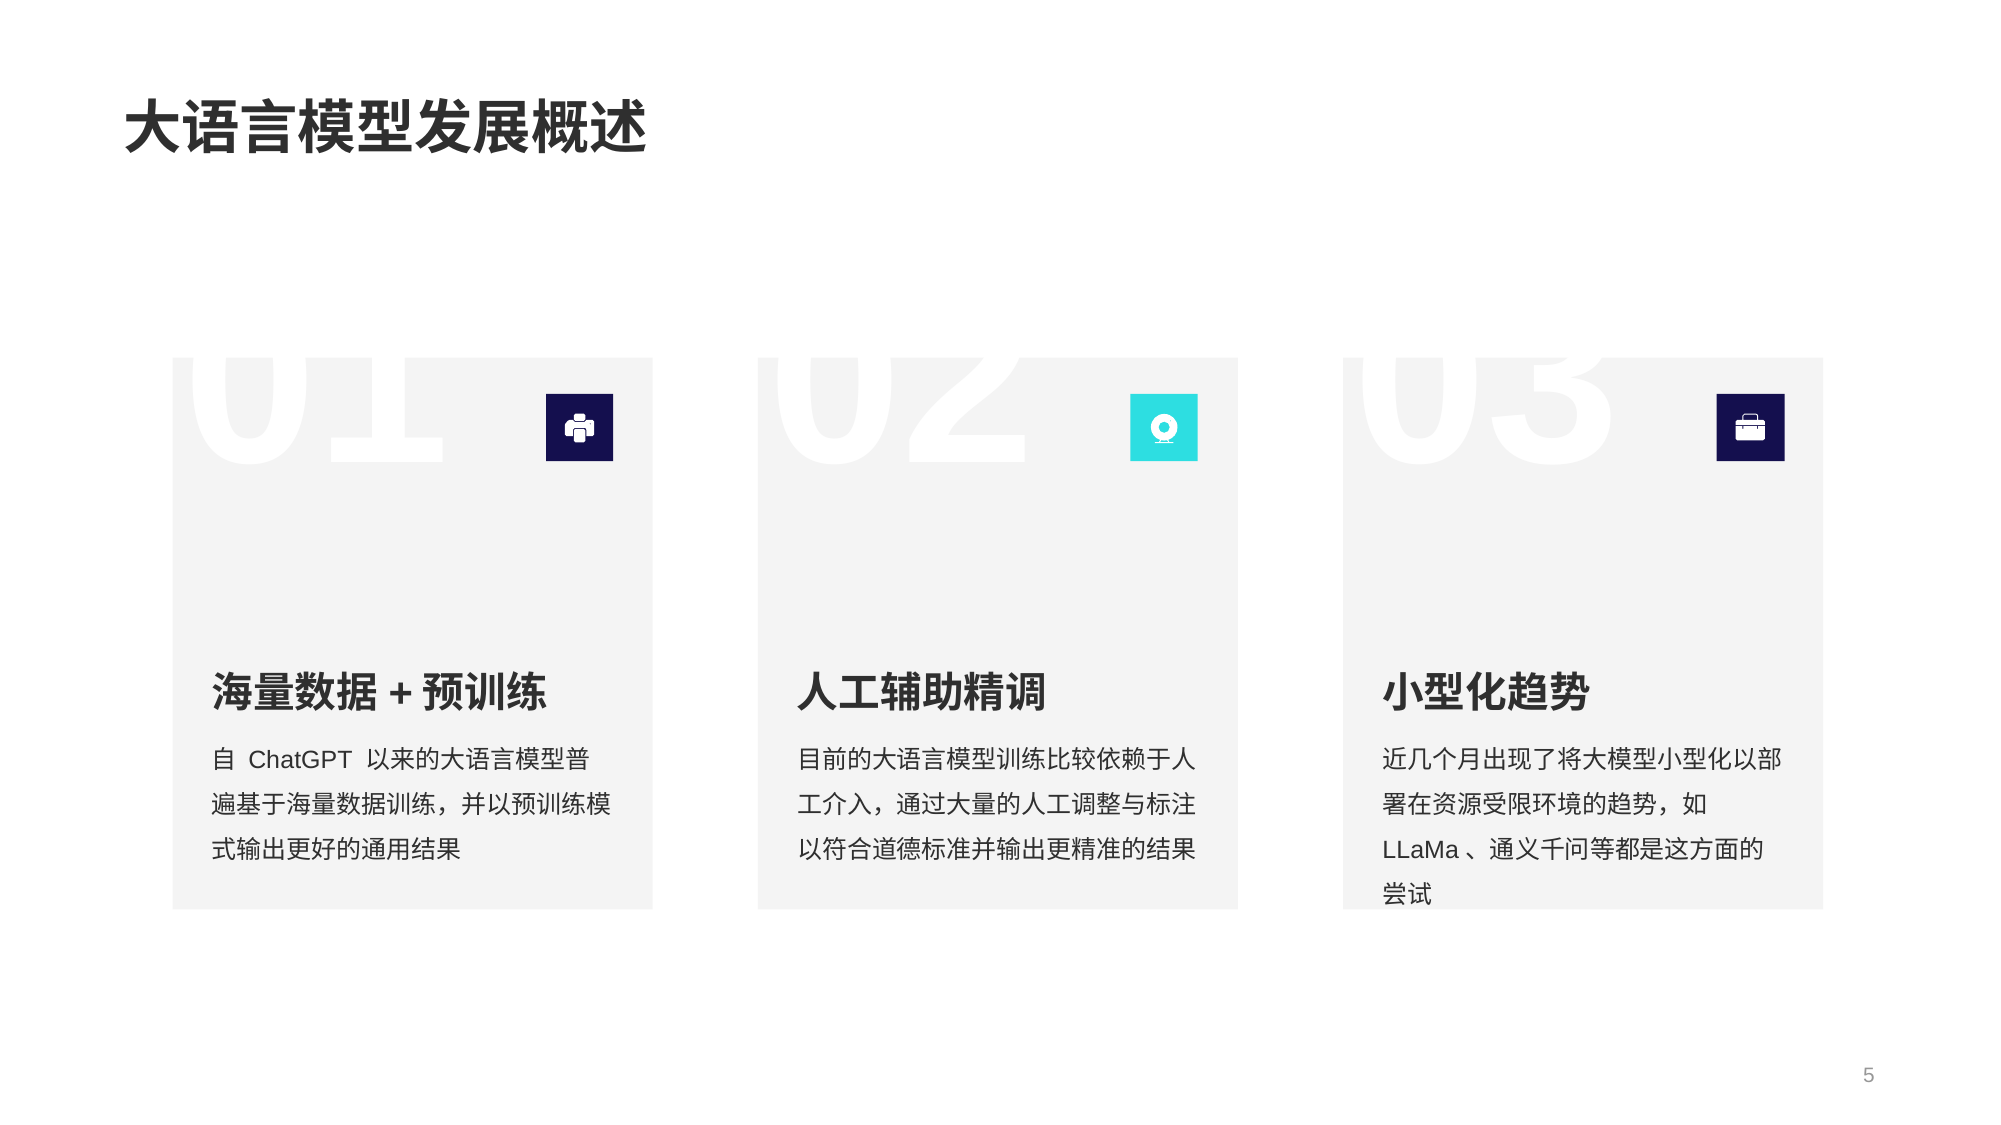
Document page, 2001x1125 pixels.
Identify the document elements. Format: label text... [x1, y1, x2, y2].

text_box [168, 215, 1824, 910]
title 大语言模型发展概述 [108, 0, 1890, 169]
slide_number 5 [1452, 1056, 1890, 1092]
